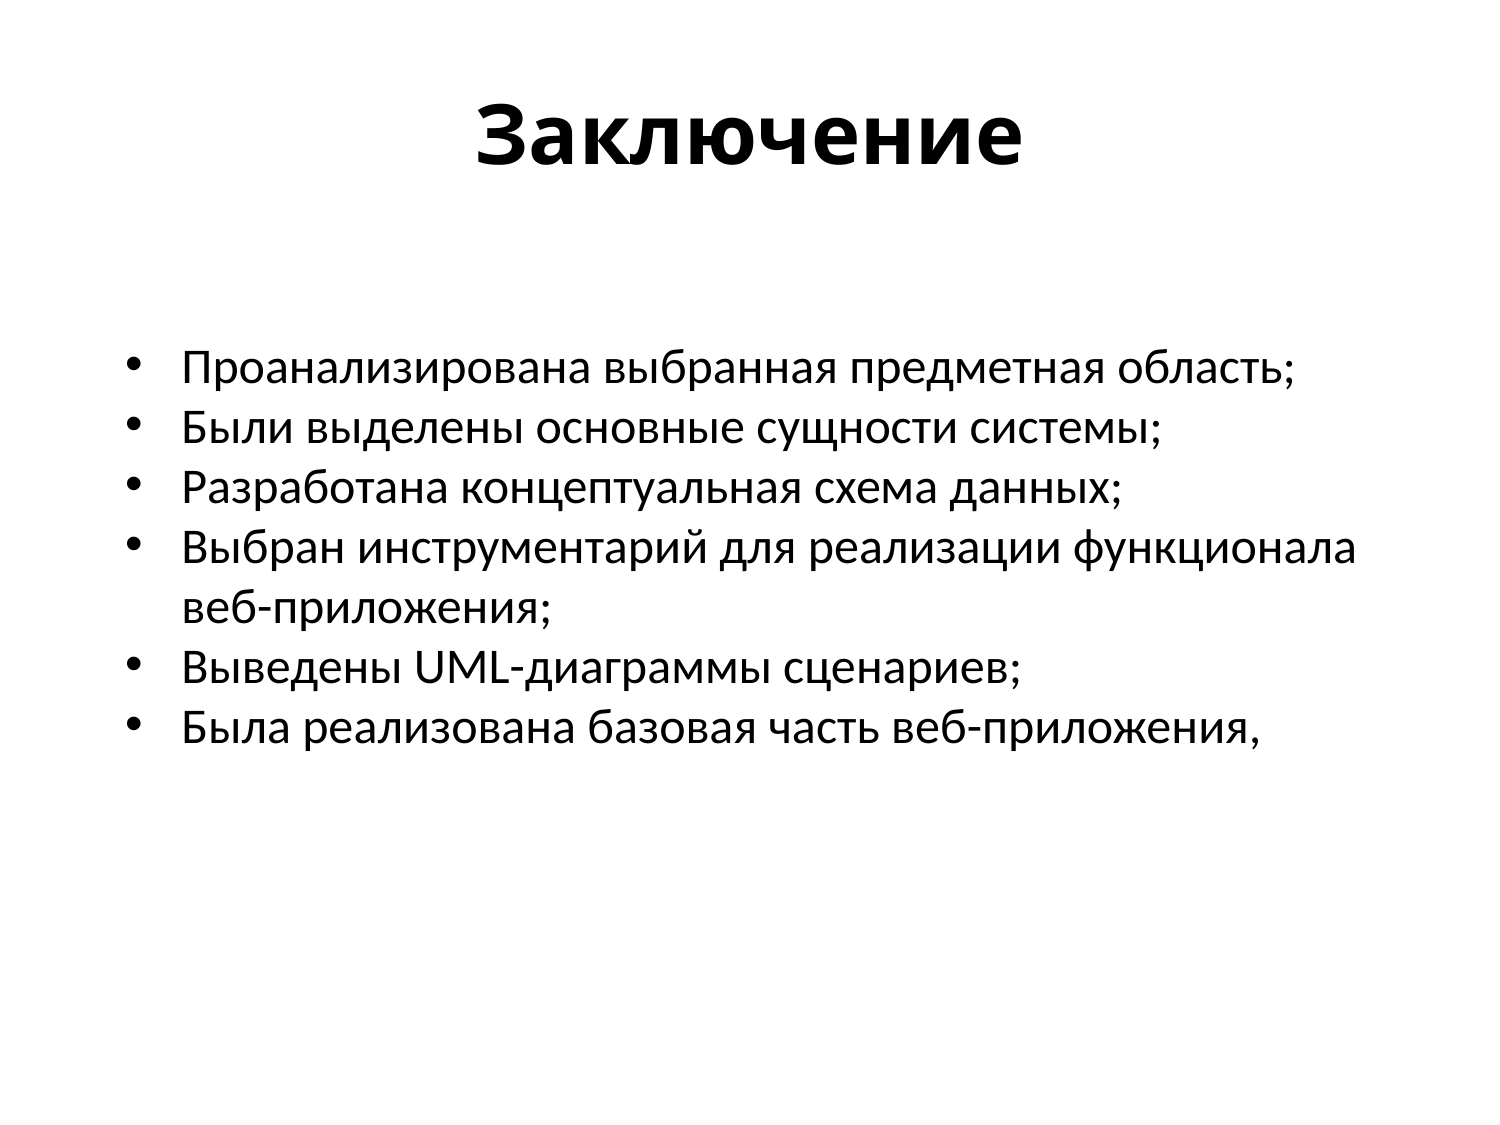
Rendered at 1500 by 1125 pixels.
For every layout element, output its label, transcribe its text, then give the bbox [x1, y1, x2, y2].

text_box Проанализирована выбранная предметная область; Были выделены основные сущности системы; Разработана концептуальная схема данных; Выбран инструментарий для реализации функционала веб-приложения; Выведены UML-диаграммы сценариев; Была реализована базовая часть веб-приложения, [110, 326, 1390, 761]
title Заключение [75, 56, 1425, 218]
